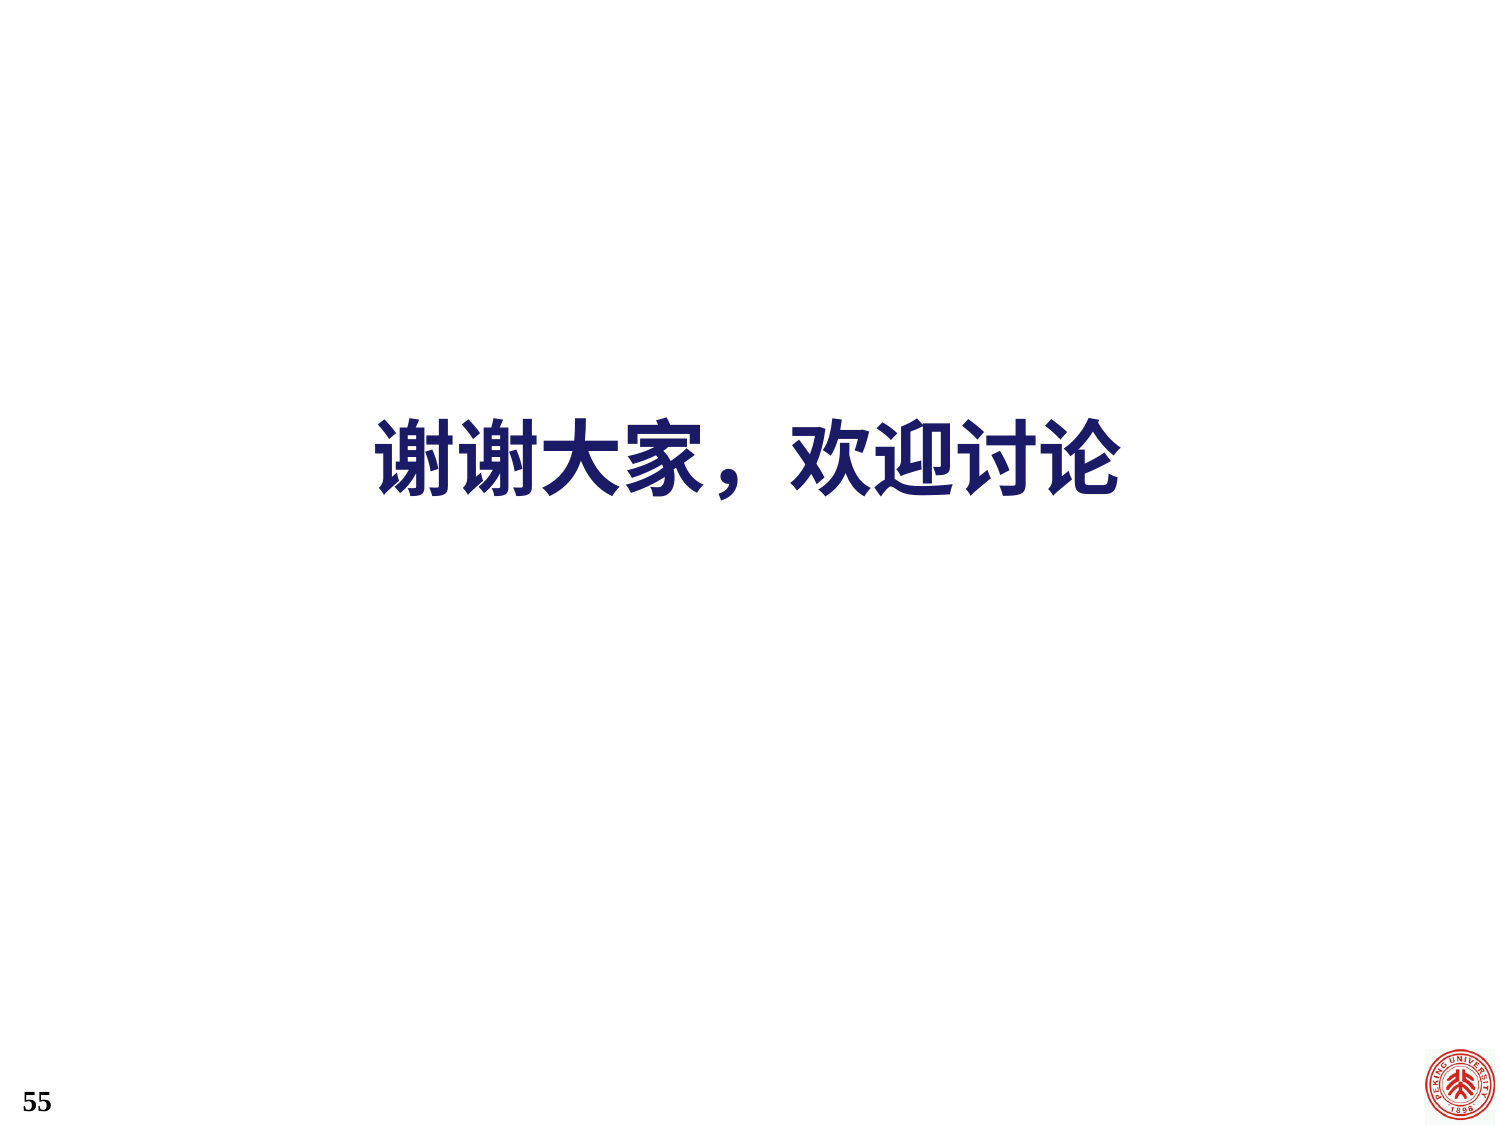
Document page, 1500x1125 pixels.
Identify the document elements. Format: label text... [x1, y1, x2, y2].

picture [1425, 1049, 1495, 1125]
footer 55 [0, 1074, 76, 1113]
text_box 谢谢大家，欢迎讨论 [147, 399, 1348, 515]
